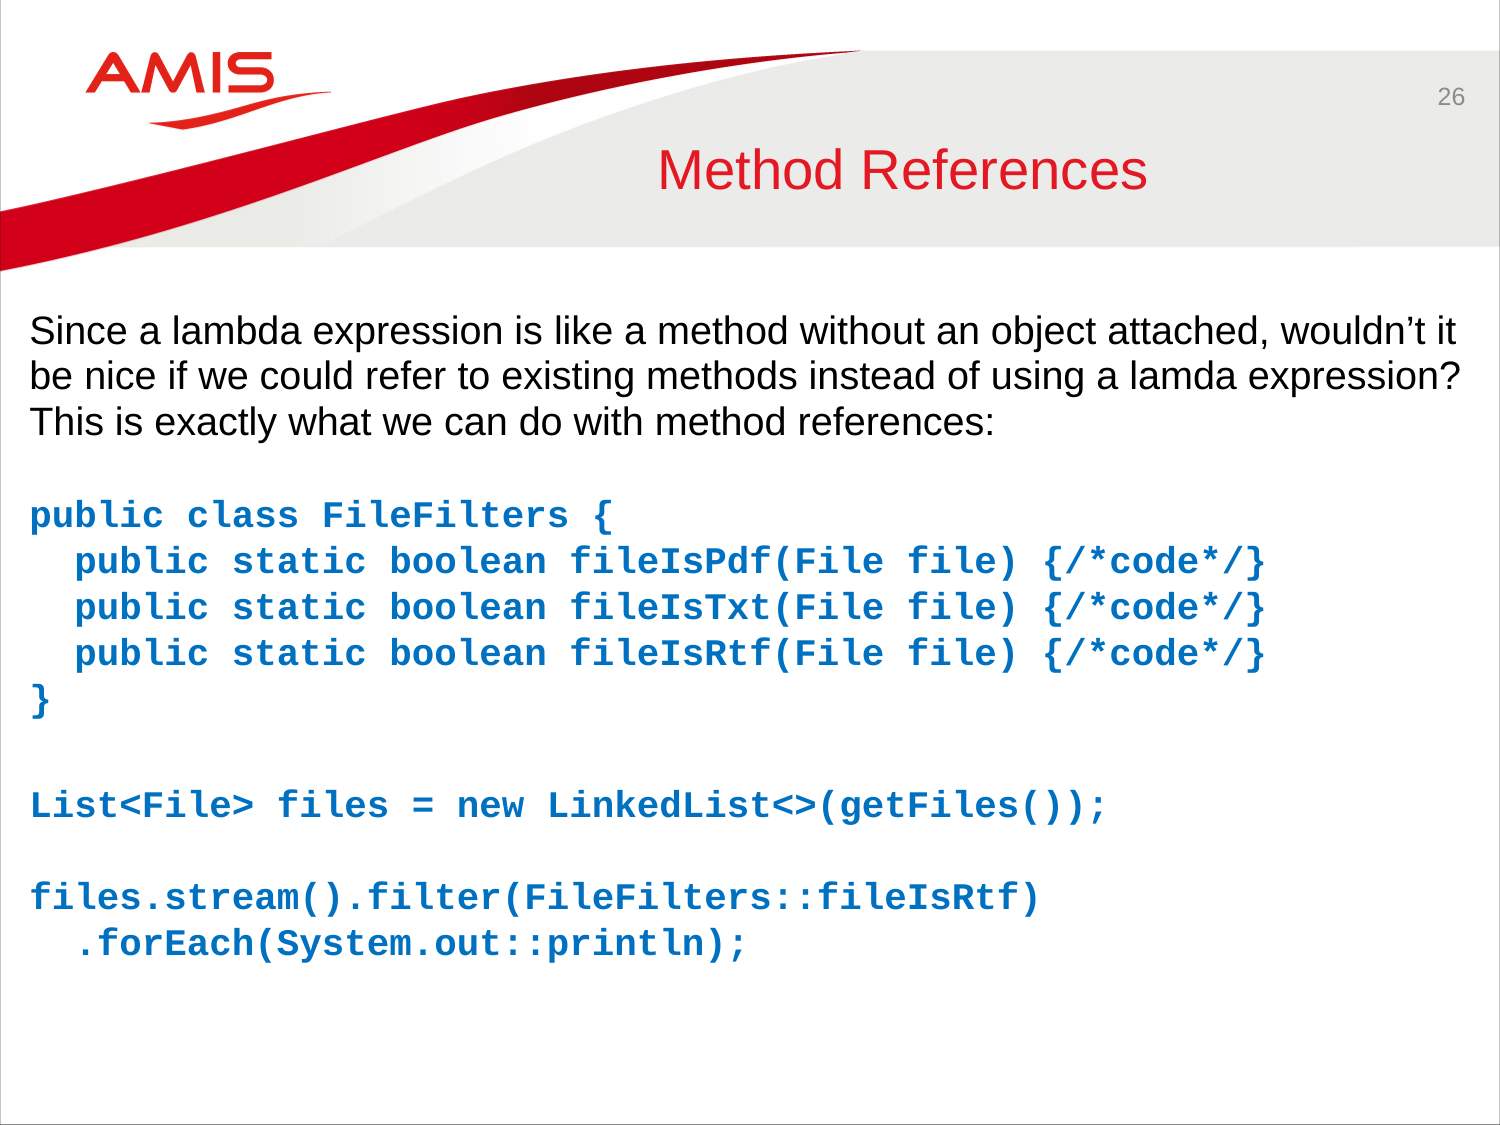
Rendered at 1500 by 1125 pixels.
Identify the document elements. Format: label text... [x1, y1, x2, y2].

picture [0, 0, 1500, 1125]
title Method References [657, 90, 1447, 252]
slide_number 26 [1328, 54, 1481, 138]
list Since a lambda expression is like a method without an object attached, wouldn’t it be nice if we could refer to existing methods instead of using a lamda expression? This is exactly what we can do with method references: public class FileFilters { public static boolean fileIsPdf(File file) {/*code*/} public static boolean fileIsTxt(File file) {/*code*/} public static boolean fileIsRtf(File file) {/*code*/} } List<File> files = new LinkedList<>(getFiles()); files.stream().filter(FileFilters::fileIsRtf) .forEach(System.out::println); [29, 252, 1481, 1106]
